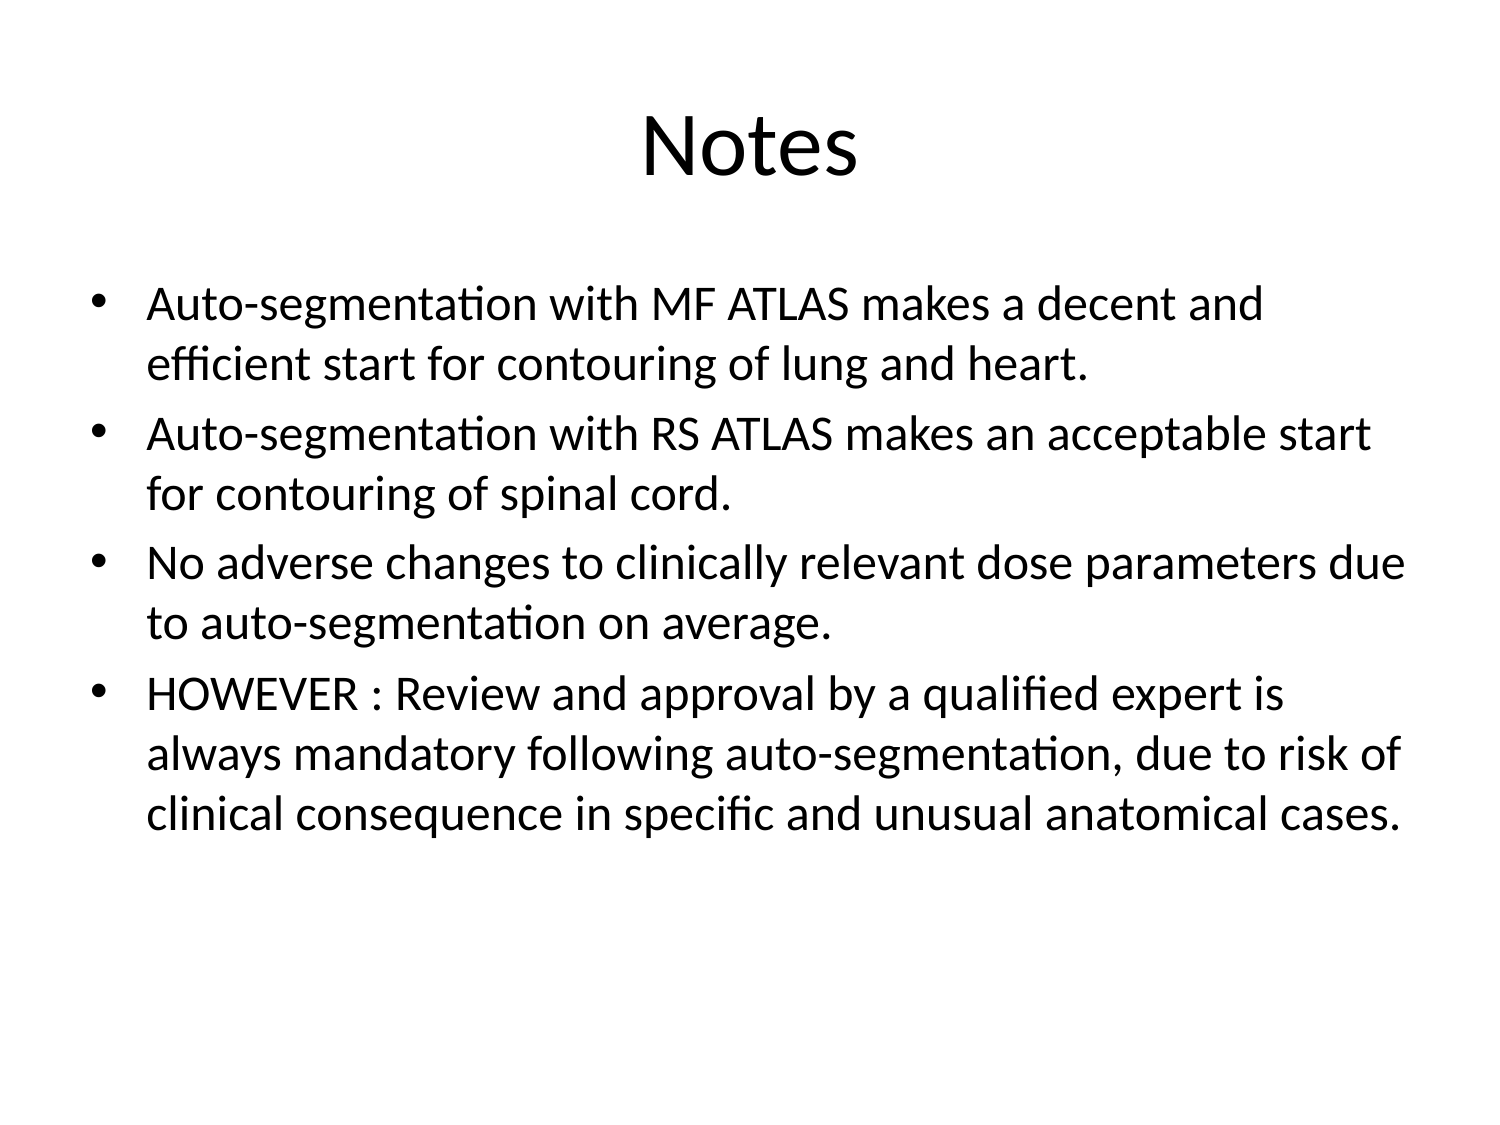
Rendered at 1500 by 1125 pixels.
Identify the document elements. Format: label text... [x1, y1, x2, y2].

list Auto-segmentation with MF ATLAS makes a decent and efficient start for contouring of lung and heart. Auto-segmentation with RS ATLAS makes an acceptable start for contouring of spinal cord. No adverse changes to clinically relevant dose parameters due to auto-segmentation on average. HOWEVER : Review and approval by a qualified expert is always mandatory following auto-segmentation, due to risk of clinical consequence in specific and unusual anatomical cases. [75, 262, 1425, 1005]
title Notes [75, 45, 1425, 233]
